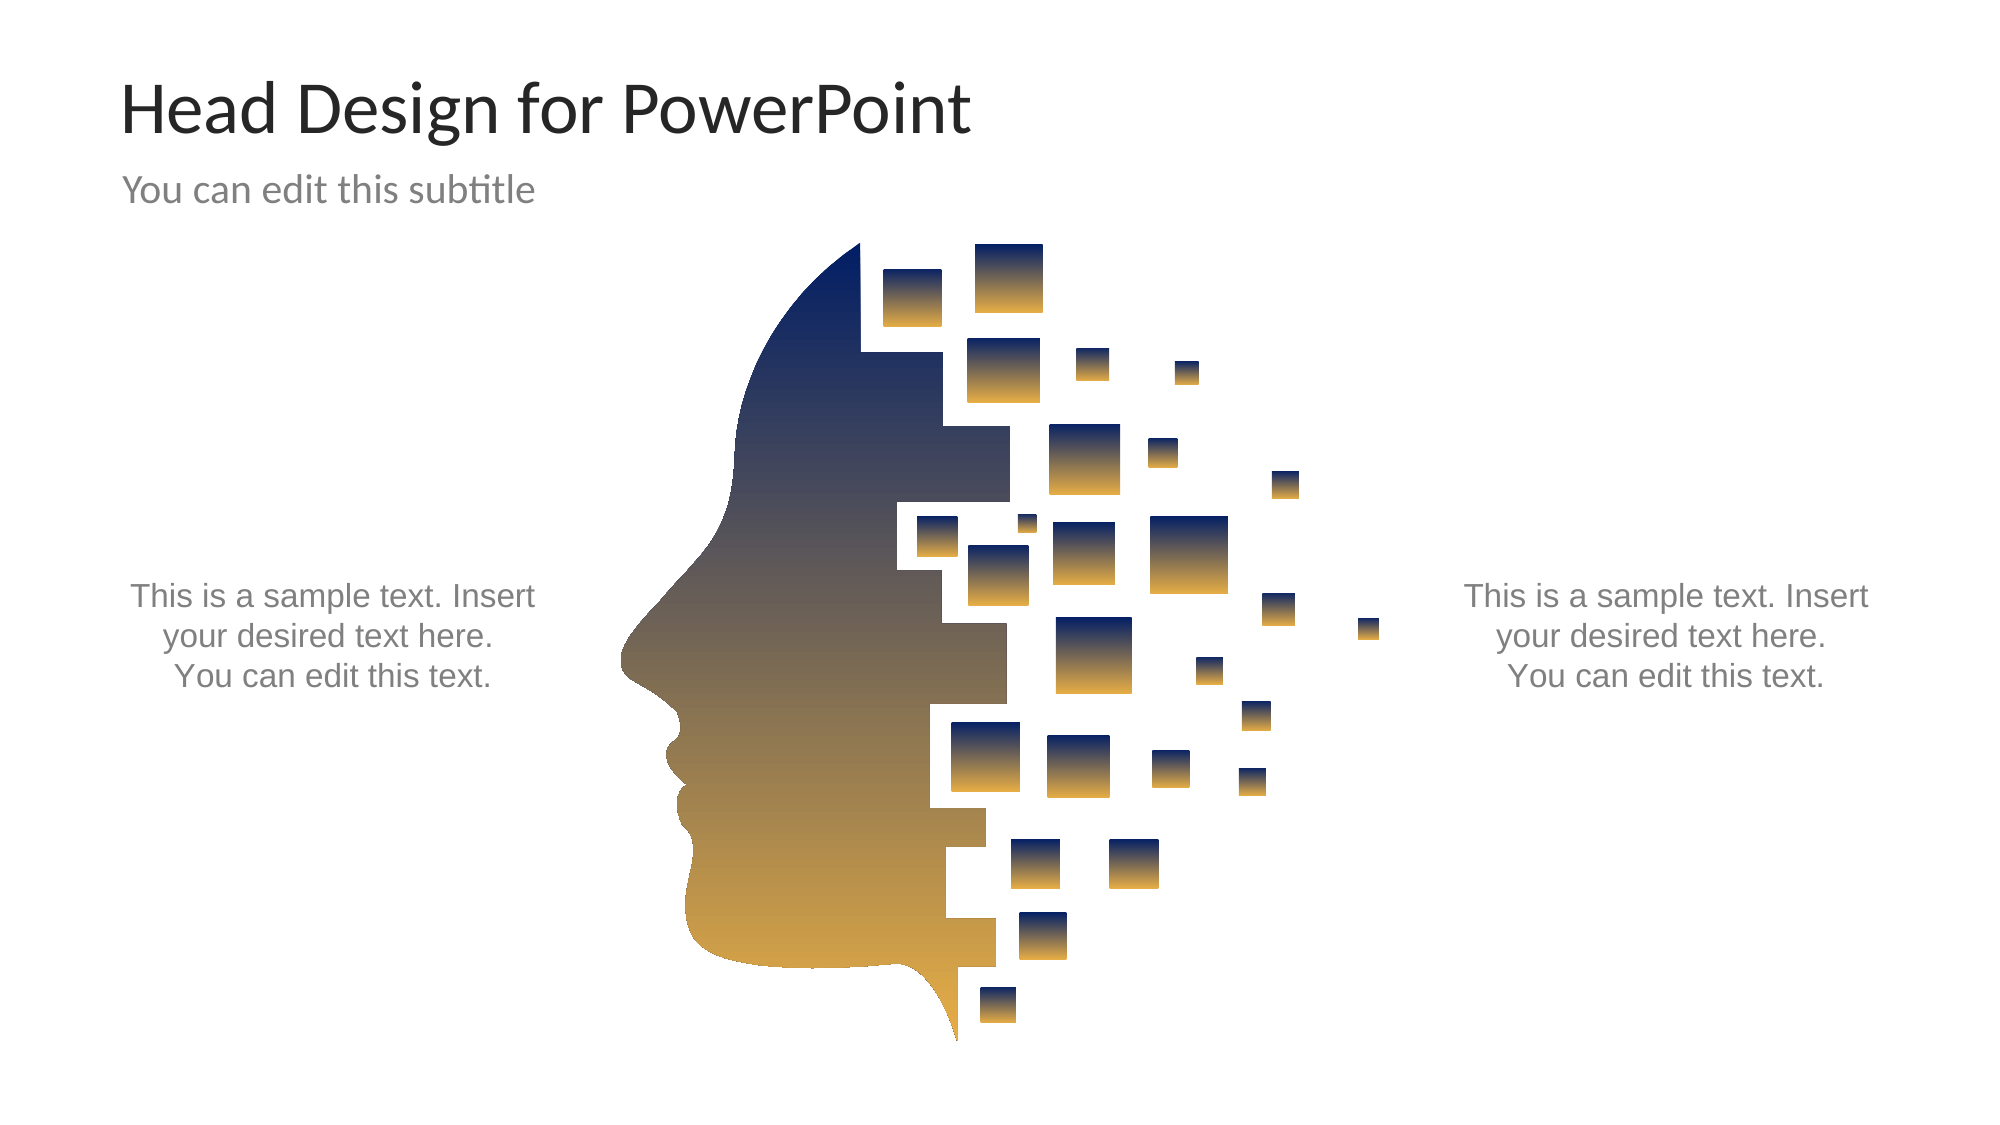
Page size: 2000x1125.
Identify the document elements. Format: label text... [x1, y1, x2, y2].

text_box You can edit this subtitle [107, 154, 758, 220]
text_box This is a sample text. Insert your desired text here. You can edit this text. [1431, 567, 1902, 702]
text_box This is a sample text. Insert your desired text here. You can edit this text. [98, 567, 568, 702]
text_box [620, 242, 1380, 1042]
title Head Design for PowerPoint [99, 45, 1900, 162]
